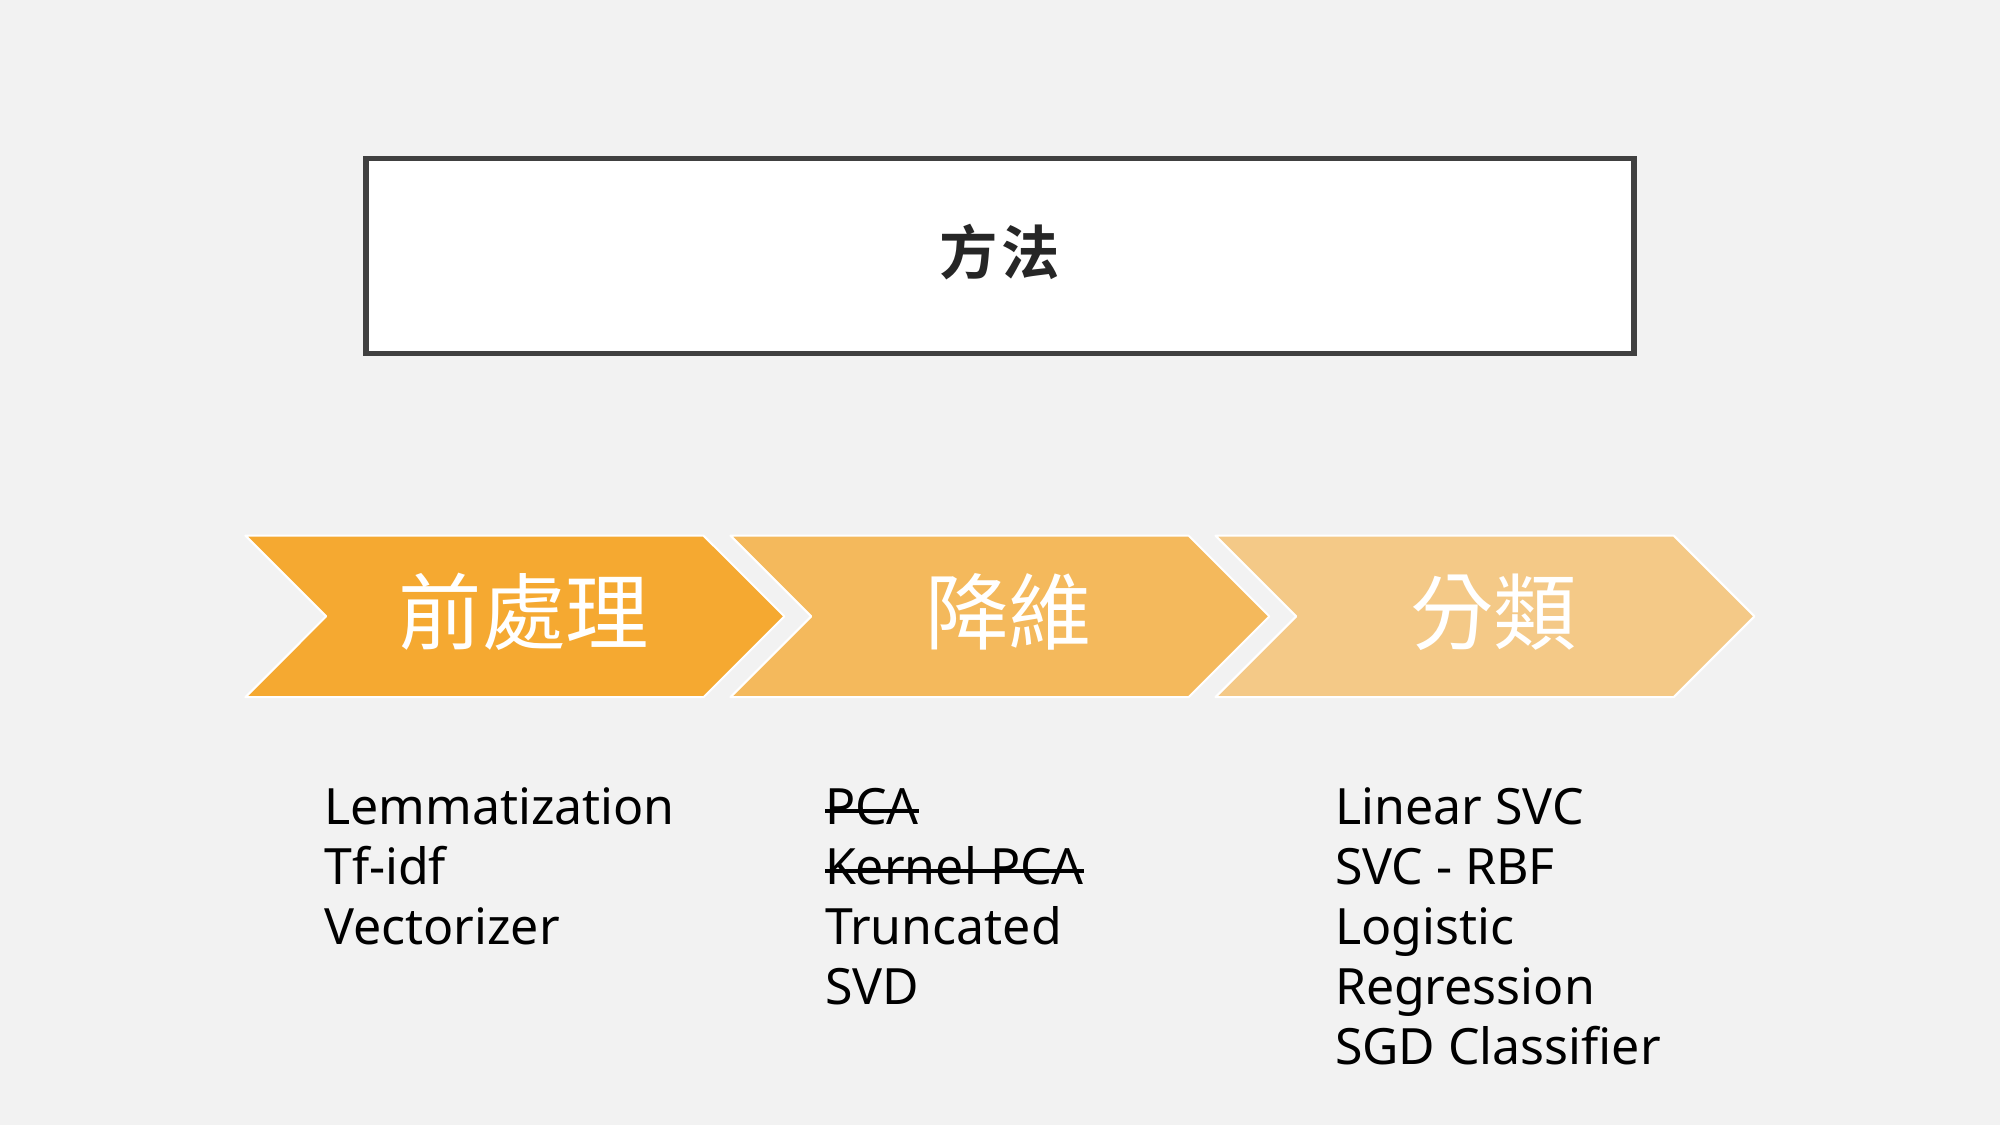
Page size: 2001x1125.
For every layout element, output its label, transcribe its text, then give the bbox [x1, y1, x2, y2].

text_box PCA Kernel PCA Truncated SVD [810, 822, 1174, 1022]
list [245, 411, 1755, 822]
title 方法 [363, 156, 1637, 356]
text_box Lemmatization Tf-idf Vectorizer [309, 822, 700, 962]
text_box Linear SVC SVC - RBF Logistic Regression SGD Classifier [1320, 767, 1797, 1082]
